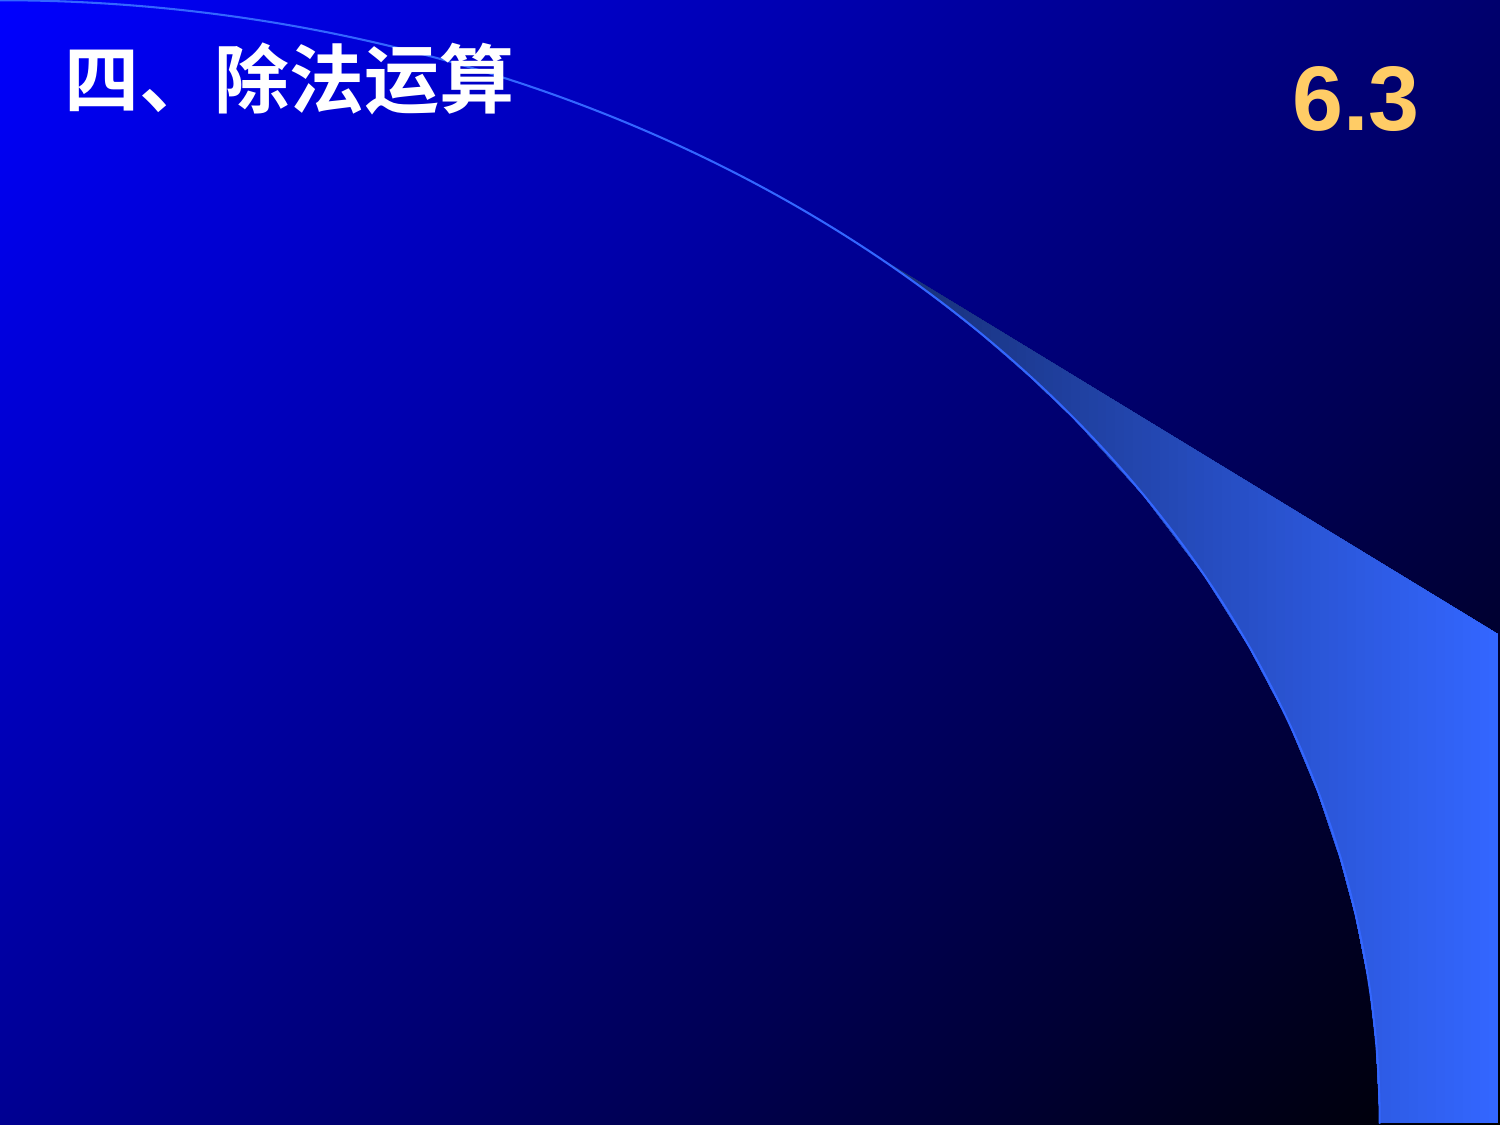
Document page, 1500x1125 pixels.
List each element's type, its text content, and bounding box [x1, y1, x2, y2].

text_box 四、除法运算 [50, 24, 613, 130]
text_box 6.3 [1262, 24, 1450, 163]
